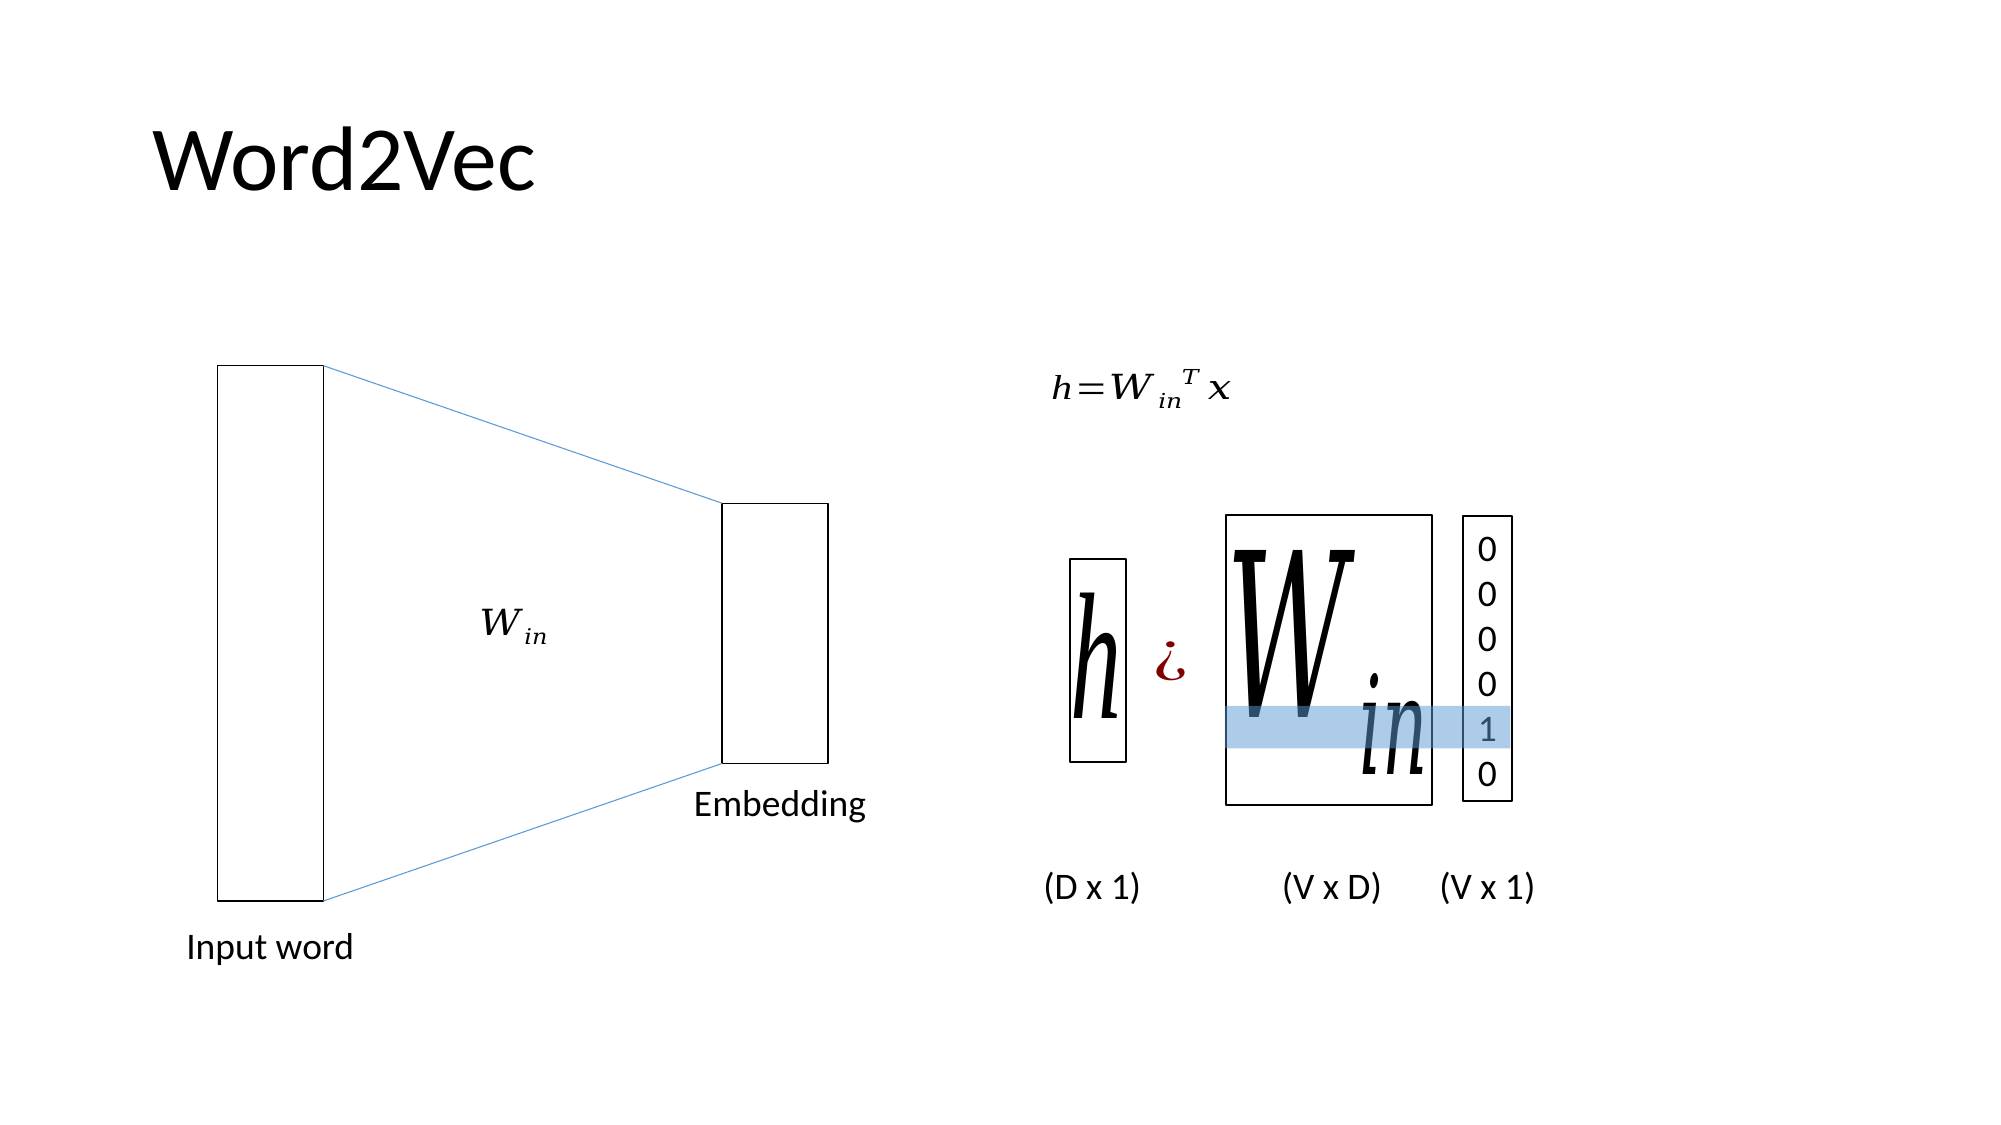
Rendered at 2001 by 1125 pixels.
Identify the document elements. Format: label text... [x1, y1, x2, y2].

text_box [323, 365, 723, 504]
text_box Input word [171, 914, 370, 975]
text_box (D x 1) [1028, 854, 1156, 914]
text_box [217, 365, 324, 902]
text_box 0 0 0 0 1 0 [1462, 515, 1513, 802]
text_box (V x D) [1267, 854, 1397, 914]
text_box [1224, 705, 1511, 749]
text_box (V x 1) [1424, 854, 1551, 914]
text_box Embedding [723, 771, 882, 832]
text_box [722, 503, 828, 764]
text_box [323, 763, 723, 901]
title Word2Vec [137, 45, 1863, 263]
